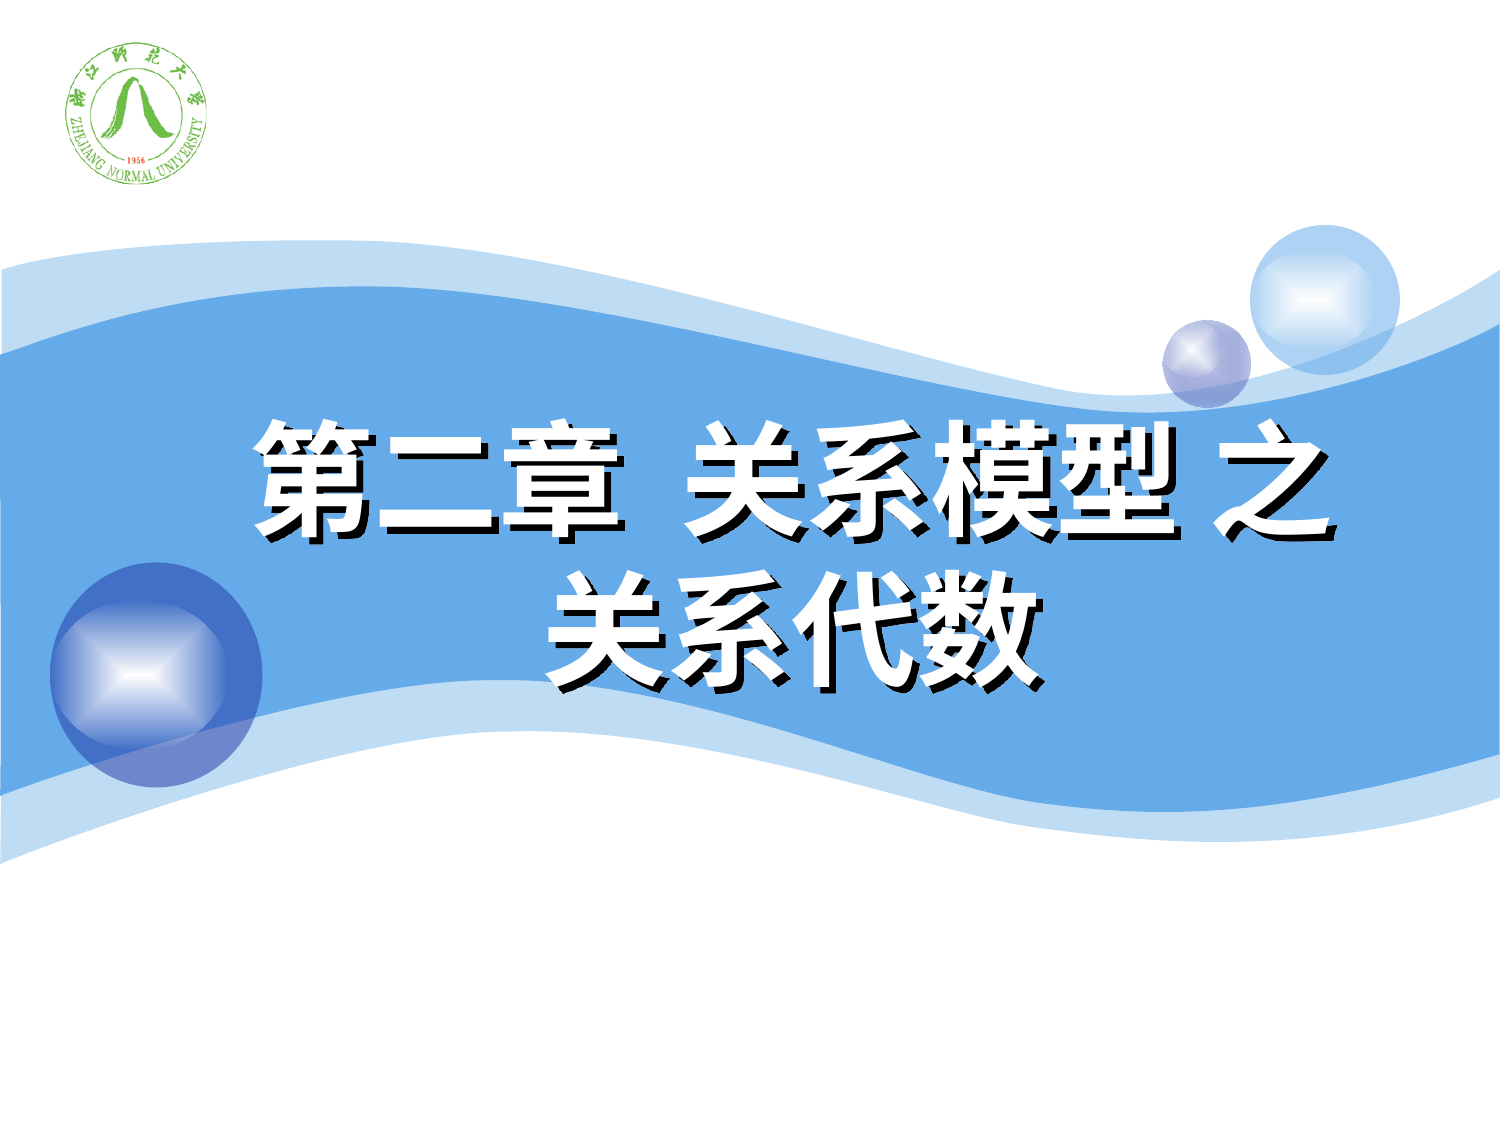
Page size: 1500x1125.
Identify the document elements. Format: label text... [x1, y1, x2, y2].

picture [64, 42, 207, 185]
title 第二章 关系模型 之 关系代数 [230, 467, 1353, 635]
